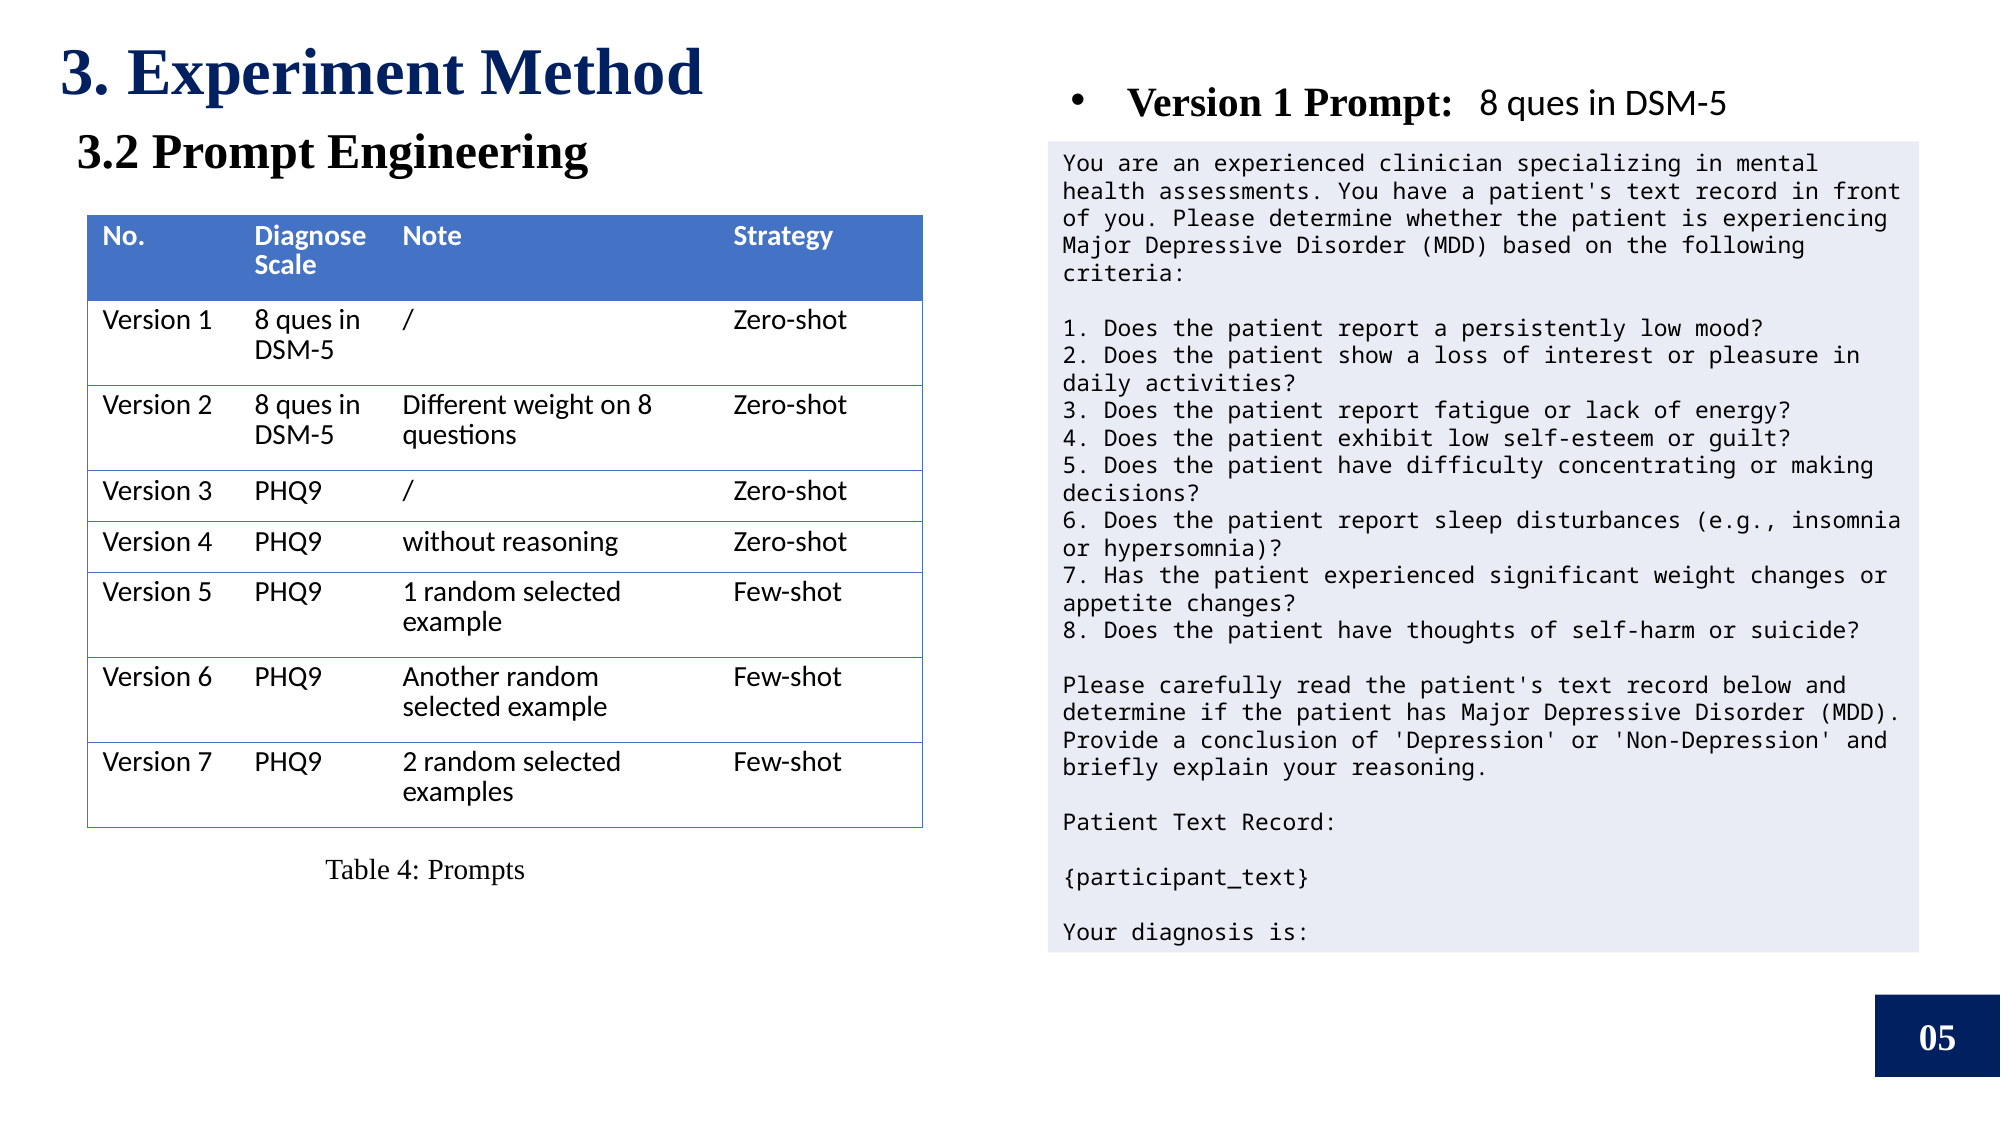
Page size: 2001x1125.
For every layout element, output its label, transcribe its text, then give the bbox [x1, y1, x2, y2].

table_cell PHQ9 [240, 522, 387, 572]
table_header Note [387, 216, 719, 300]
text_box 05 [1874, 994, 2000, 1078]
text_box Version 1 Prompt: [1055, 66, 1470, 132]
table_cell Different weight on 8 questions [387, 386, 719, 470]
table_cell Zero-shot [719, 301, 922, 385]
table_header Diagnose Scale [240, 216, 387, 300]
table_cell PHQ9 [240, 658, 387, 742]
table_cell 8 ques in DSM-5 [240, 301, 387, 385]
table_cell Version 3 [88, 471, 240, 521]
table_cell PHQ9 [240, 743, 387, 827]
text_box 3.2 Prompt Engineering [62, 110, 604, 186]
table_cell Another random selected example [387, 658, 719, 742]
table_cell Version 2 [88, 386, 240, 470]
table_cell Few-shot [719, 658, 922, 742]
table_cell PHQ9 [240, 573, 387, 657]
table_cell Few-shot [719, 743, 922, 827]
table_cell PHQ9 [240, 471, 387, 521]
table_cell Version 7 [88, 743, 240, 827]
table_cell / [387, 471, 719, 521]
table_cell Version 4 [88, 522, 240, 572]
table_cell 2 random selected examples [387, 743, 719, 827]
table_header No. [88, 216, 240, 300]
table_cell without reasoning [387, 522, 719, 572]
text_box Table 4: Prompts [310, 843, 541, 893]
table_cell Zero-shot [719, 522, 922, 572]
table_cell / [387, 301, 719, 385]
table_cell Zero-shot [719, 471, 922, 521]
table_cell 1 random selected example [387, 573, 719, 657]
table_cell Version 5 [88, 573, 240, 657]
text_box 3. Experiment Method [45, 20, 2000, 89]
table_cell 8 ques in DSM-5 [240, 386, 387, 470]
text_box 8 ques in DSM-5 [1464, 70, 1743, 131]
text_box You are an experienced clinician specializing in mental health assessments. You have a patient's text record in front of you. Please determine whether the patient is experiencing Major Depressive Disorder (MDD) based on the following criteria: 1. Does the patient report a persistently low mood? 2. Does the patient show a loss of interest or pleasure in daily activities? 3. Does the patient report fatigue or lack of energy? 4. Does the patient exhibit low self-esteem or guilt? 5. Does the patient have difficulty concentrating or making decisions? 6. Does the patient report sleep disturbances (e.g., insomnia or hypersomnia)? 7. Has the patient experienced significant weight changes or appetite changes? 8. Does the patient have thoughts of self-harm or suicide? Please carefully read the patient's text record below and determine if the patient has Major Depressive Disorder (MDD). Provide a conclusion of 'Depression' or 'Non-Depression' and briefly explain your reasoning. Patient Text Record: {participant_text} Your diagnosis is: [1047, 141, 1919, 953]
table_cell Version 6 [88, 658, 240, 742]
table_cell Few-shot [719, 573, 922, 657]
table_cell Version 1 [88, 301, 240, 385]
table_cell Zero-shot [719, 386, 922, 470]
table_header Strategy [719, 216, 922, 300]
